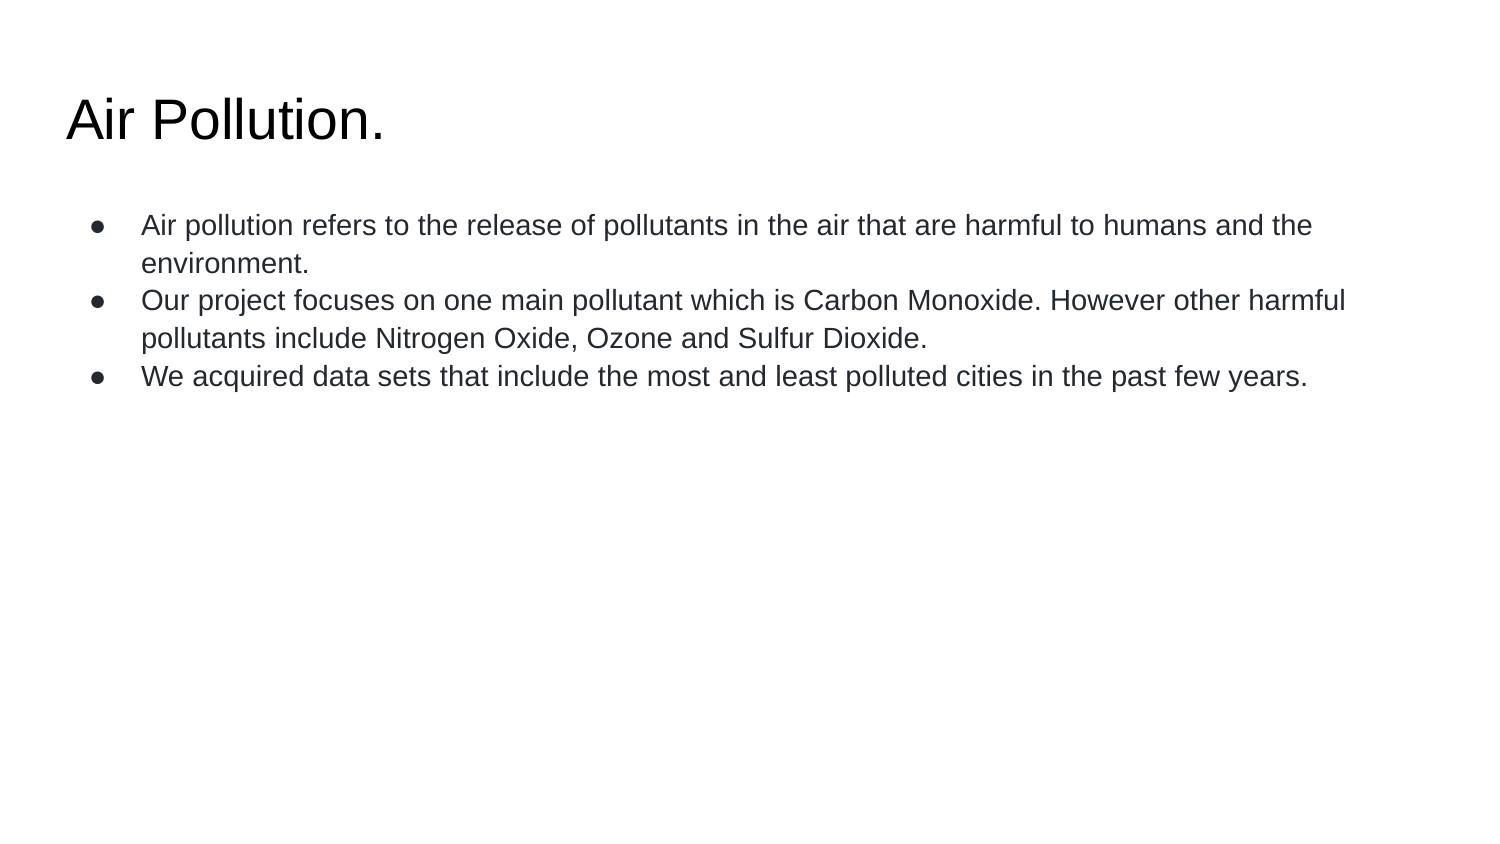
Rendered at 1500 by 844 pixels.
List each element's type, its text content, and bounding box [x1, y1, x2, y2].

title Air Pollution. [51, 72, 1449, 167]
list Air pollution refers to the release of pollutants in the air that are harmful to humans and the environment. Our project focuses on one main pollutant which is Carbon Monoxide. However other harmful pollutants include Nitrogen Oxide, Ozone and Sulfur Dioxide. We acquired data sets that include the most and least polluted cities in the past few years. [51, 189, 1449, 750]
